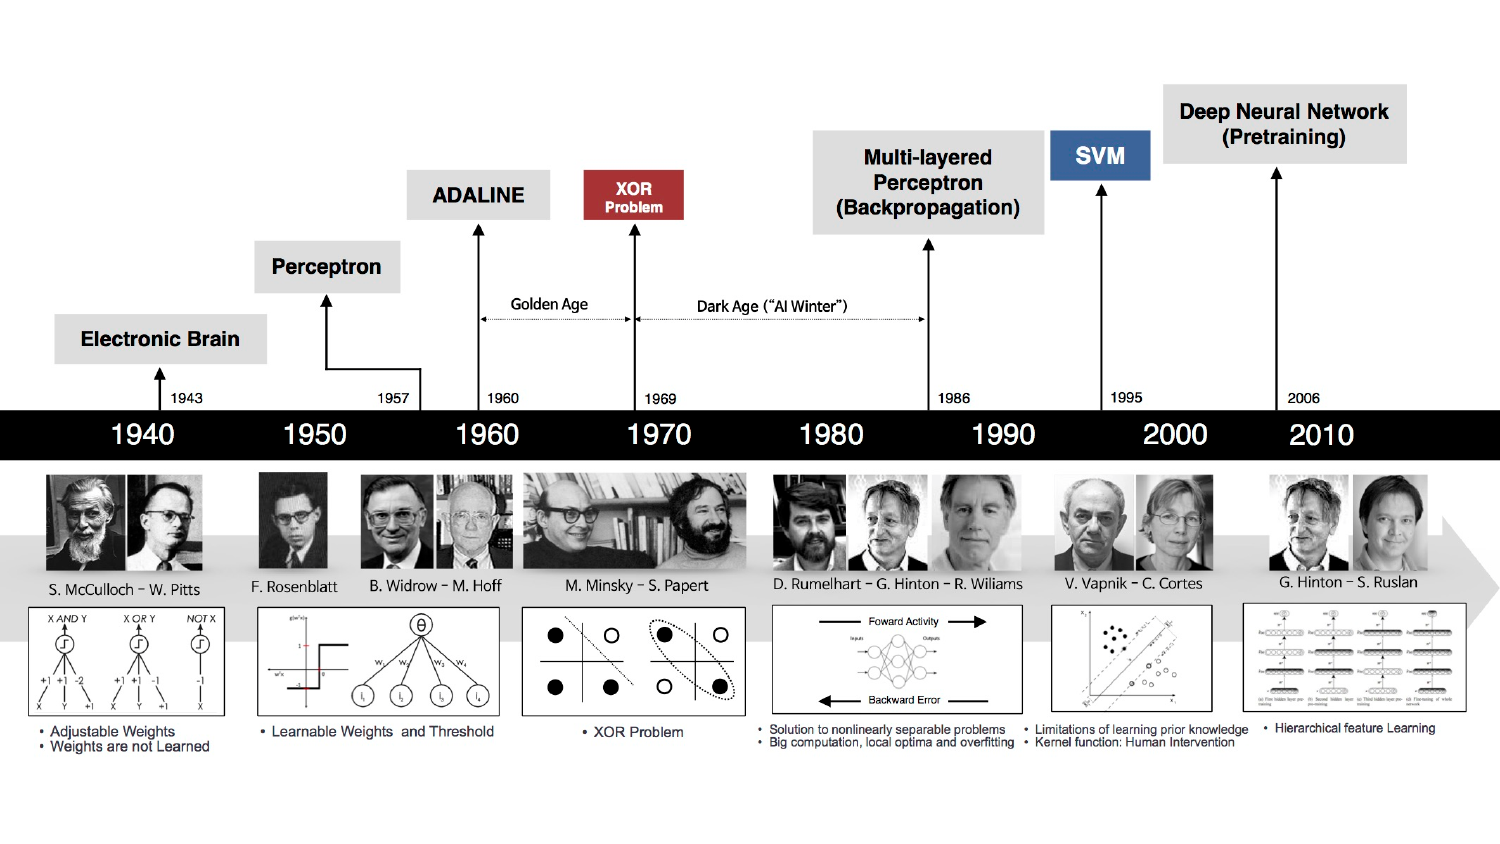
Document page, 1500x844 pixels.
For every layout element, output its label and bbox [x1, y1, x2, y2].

picture [0, 69, 1500, 775]
